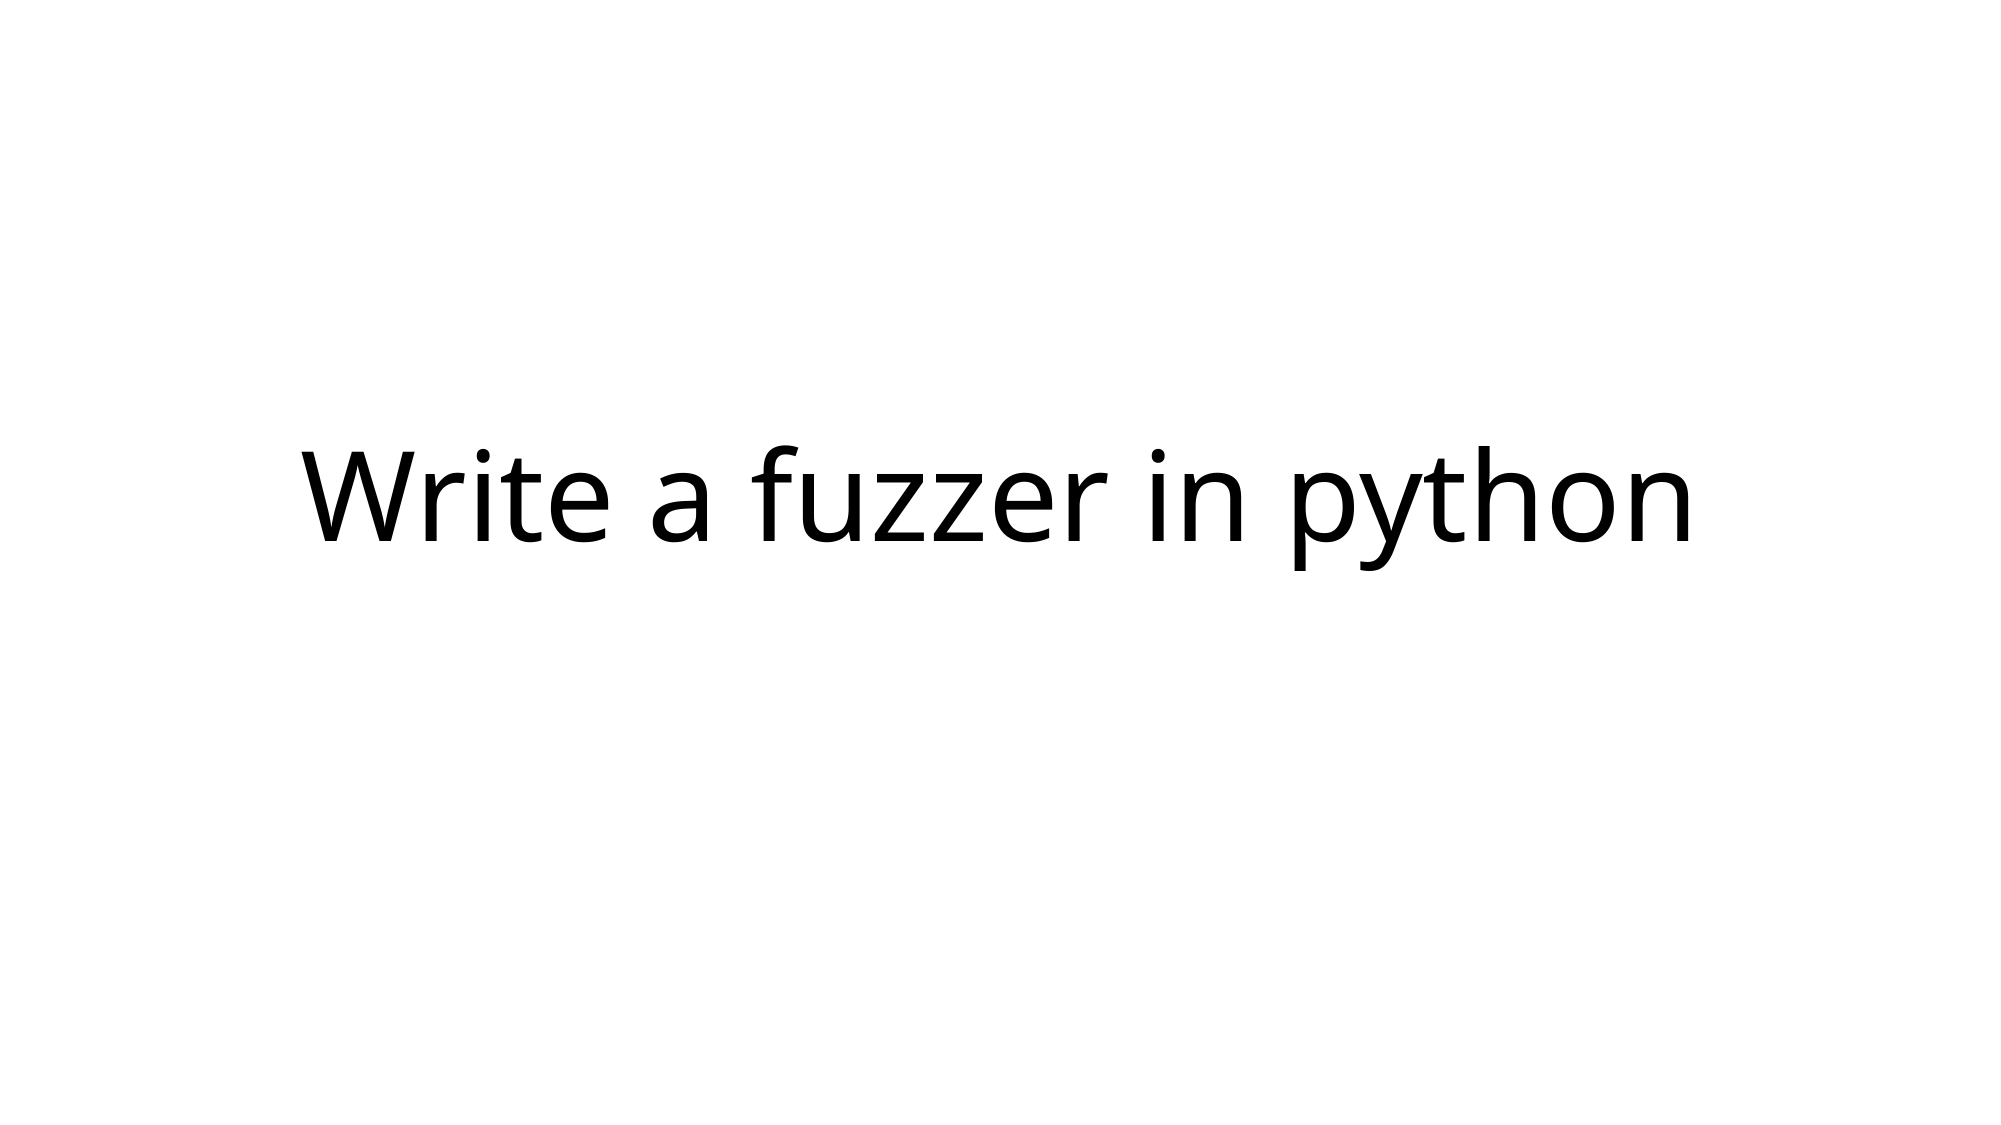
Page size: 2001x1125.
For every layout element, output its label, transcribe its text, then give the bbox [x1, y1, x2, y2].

title Write a fuzzer in python [249, 184, 1750, 576]
